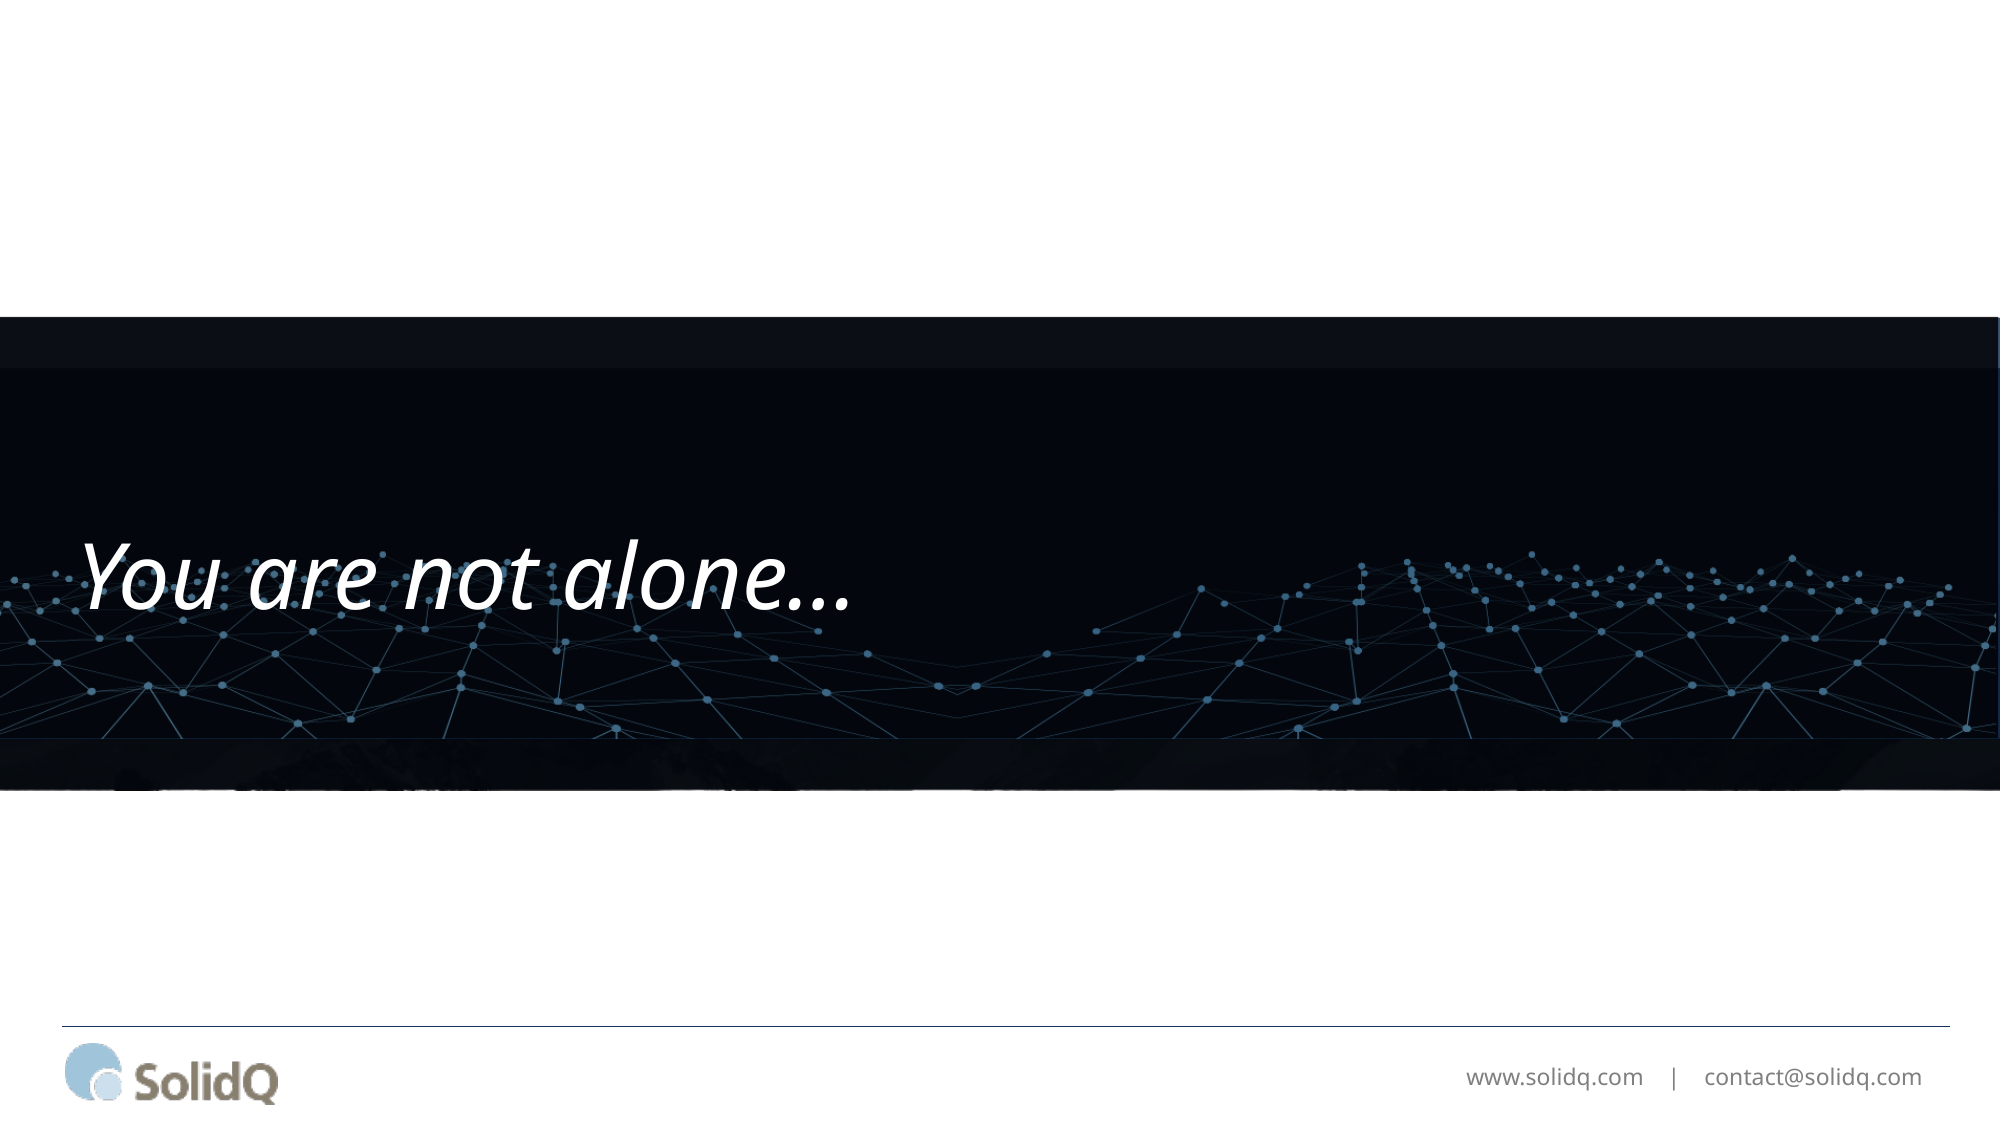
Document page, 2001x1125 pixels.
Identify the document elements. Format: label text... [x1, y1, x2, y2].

picture [0, 87, 1997, 739]
picture [65, 1043, 278, 1105]
title You are not alone… [61, 504, 1939, 655]
